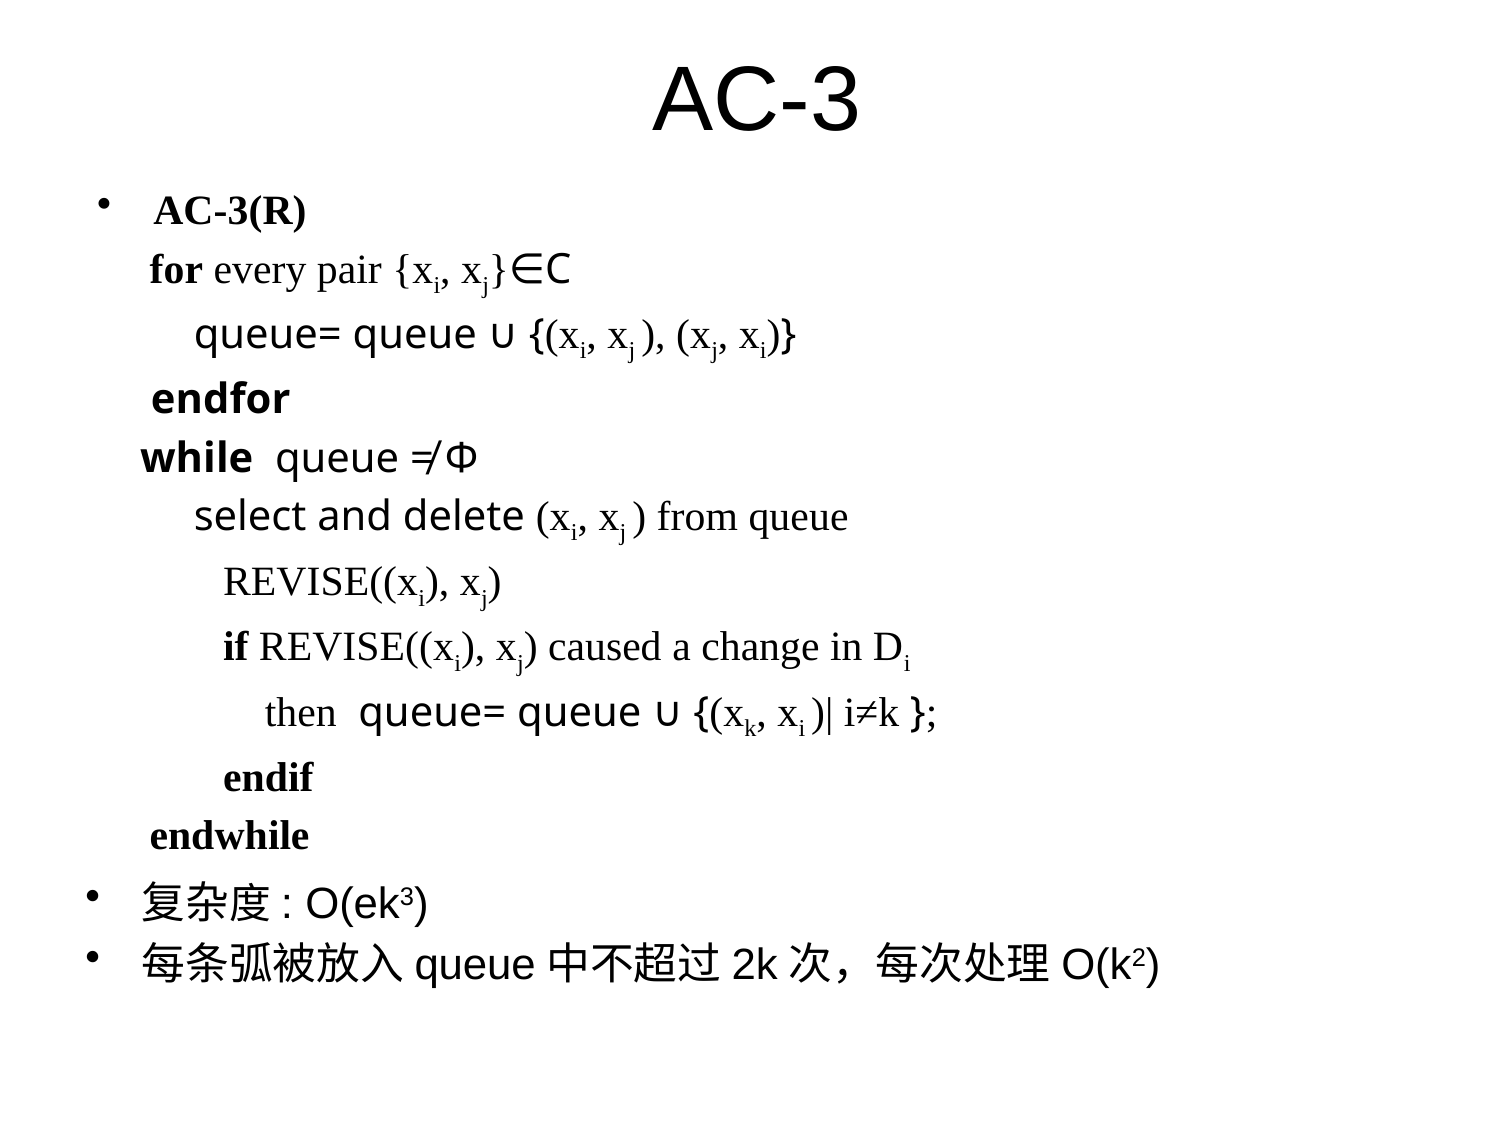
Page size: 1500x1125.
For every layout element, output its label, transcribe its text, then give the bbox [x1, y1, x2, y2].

list 复杂度: O(ek3) 每条弧被放入queue中不超过2k次，每次处理O(k2) [70, 866, 1421, 1032]
title AC-3 [81, 23, 1433, 165]
list AC-3(R) for every pair {xi, xj}∈C queue= queue ∪ {(xi, xj ), (xj, xi)} endfor while queue ≠ Φ select and delete (xi, xj ) from queue REVISE((xi), xj) if REVISE((xi), xj) caused a change in Di then queue= queue ∪ {(xk, xi )| i≠k }; endif endwhile [81, 175, 1442, 774]
